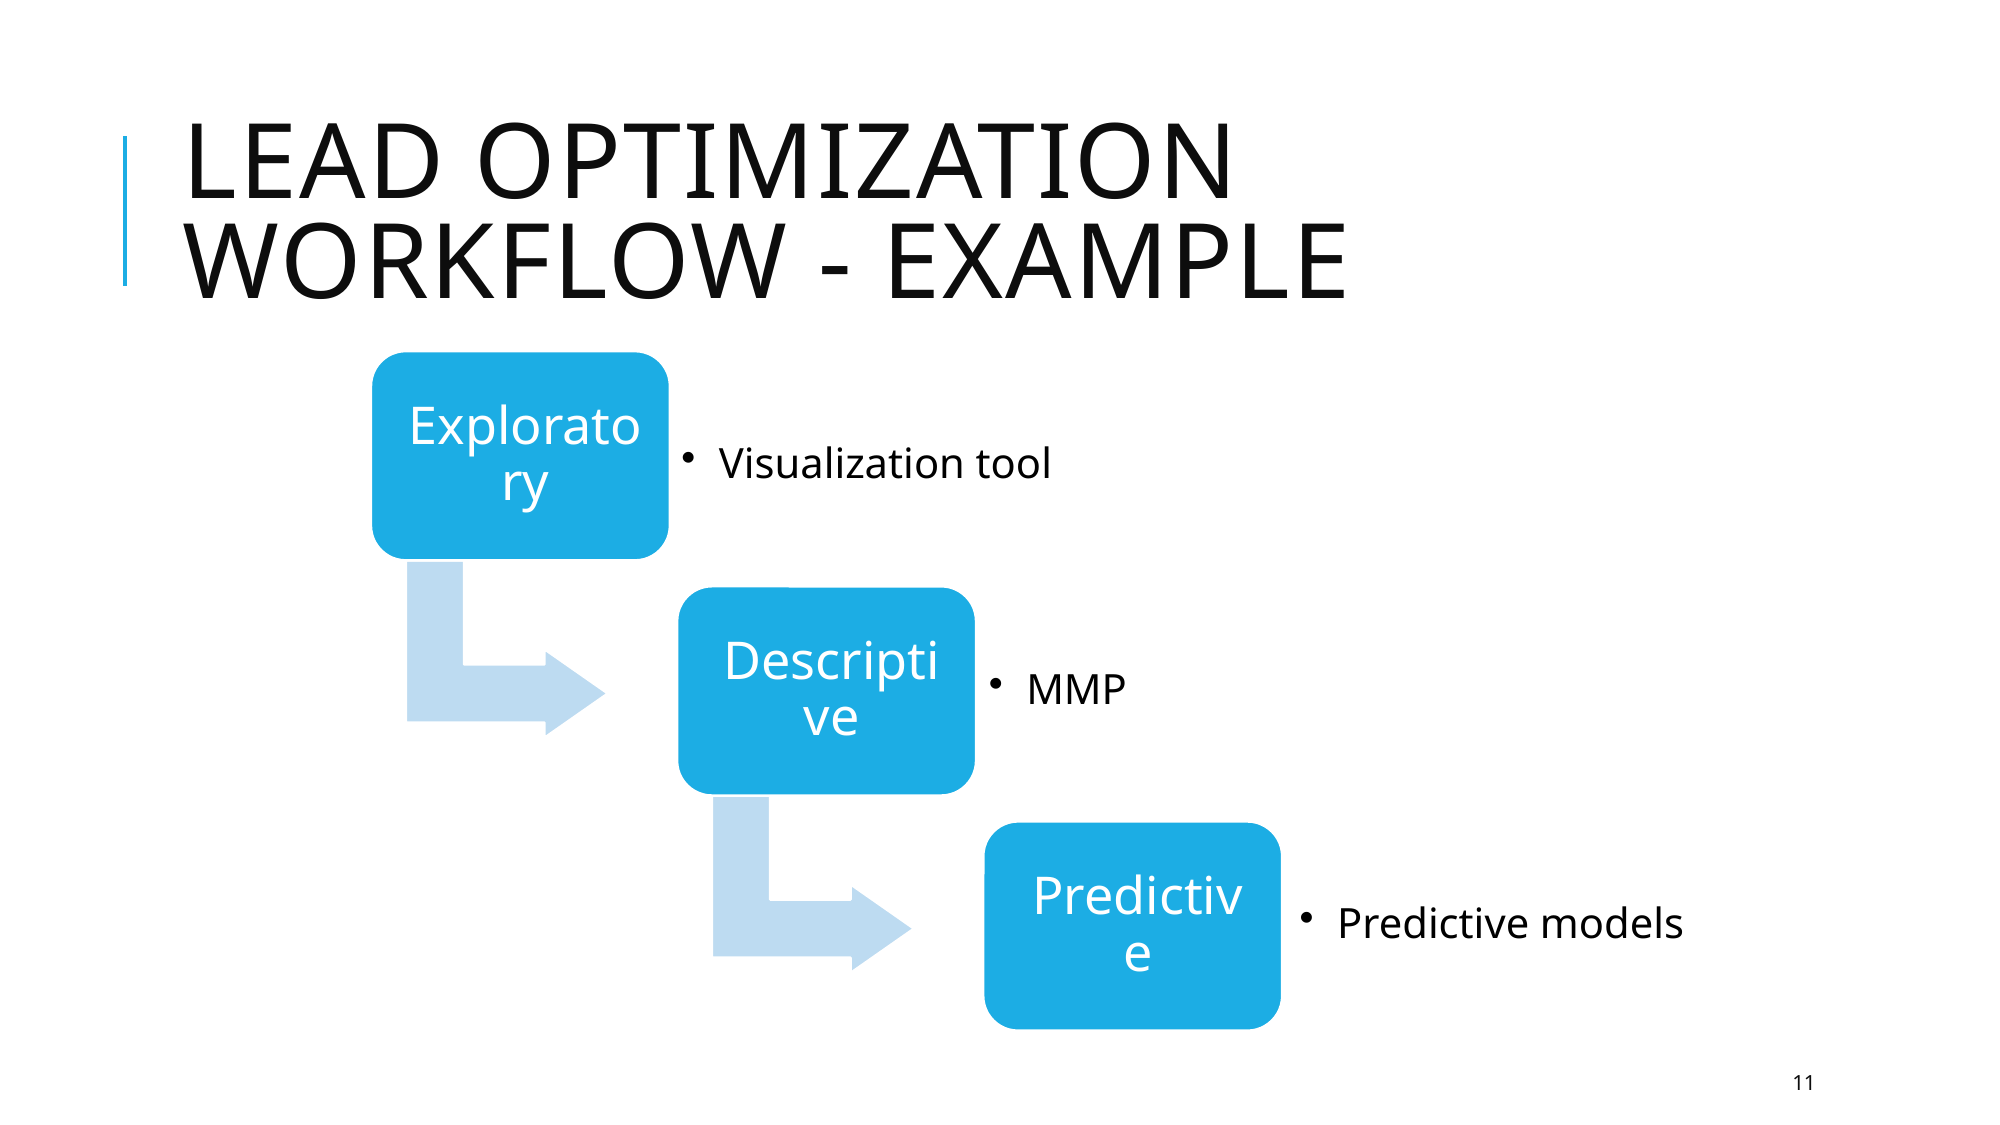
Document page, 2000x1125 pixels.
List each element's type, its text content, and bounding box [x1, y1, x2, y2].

title Lead optimization workflow - example [167, 96, 1762, 342]
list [167, 346, 1813, 1035]
slide_number 11 [1777, 1061, 1937, 1107]
